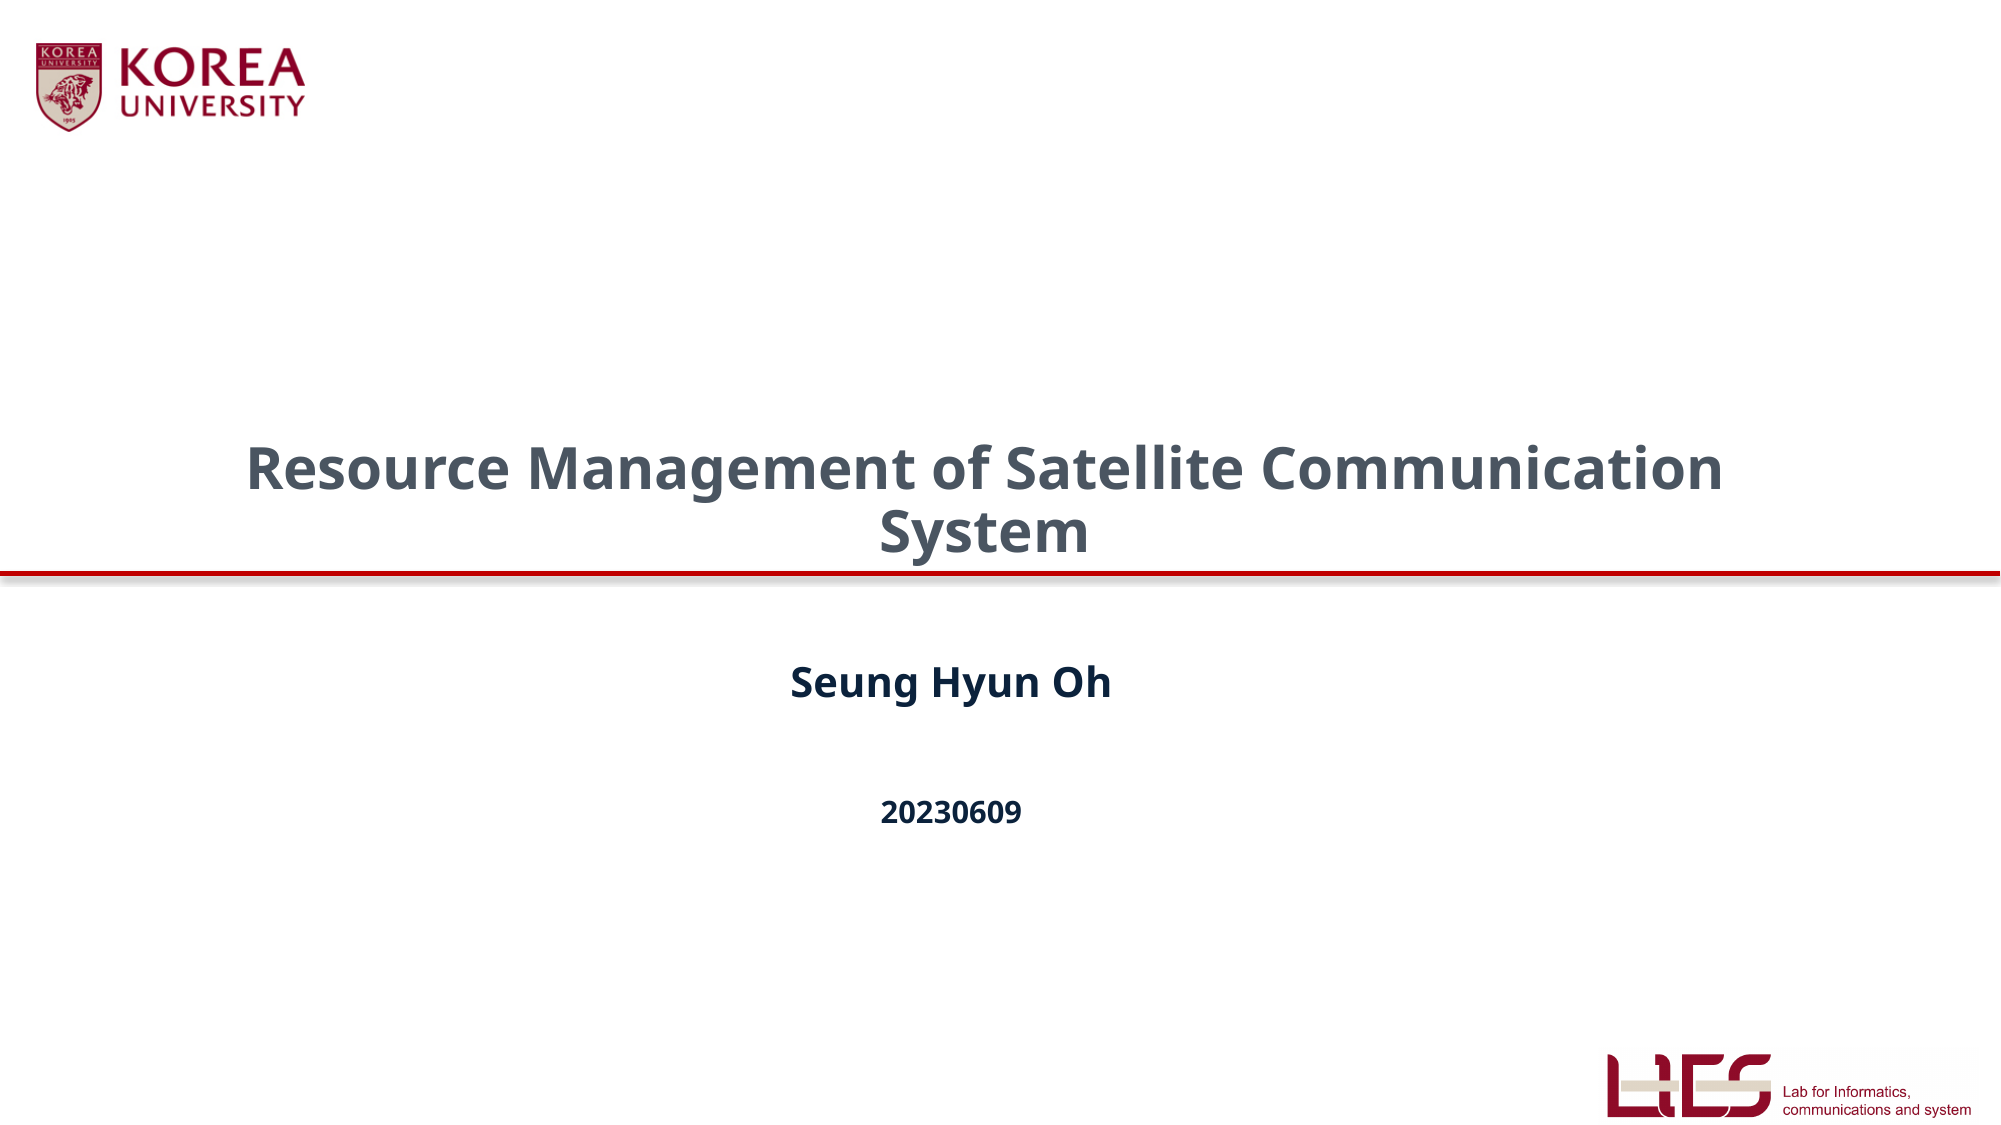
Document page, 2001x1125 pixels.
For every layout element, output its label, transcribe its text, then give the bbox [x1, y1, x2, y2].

list 20230609 [372, 767, 1531, 838]
picture [1598, 1047, 1979, 1125]
list Seung Hyun Oh [372, 623, 1531, 743]
picture [28, 35, 314, 136]
title Resource Management of Satellite Communication System [134, 447, 1836, 557]
